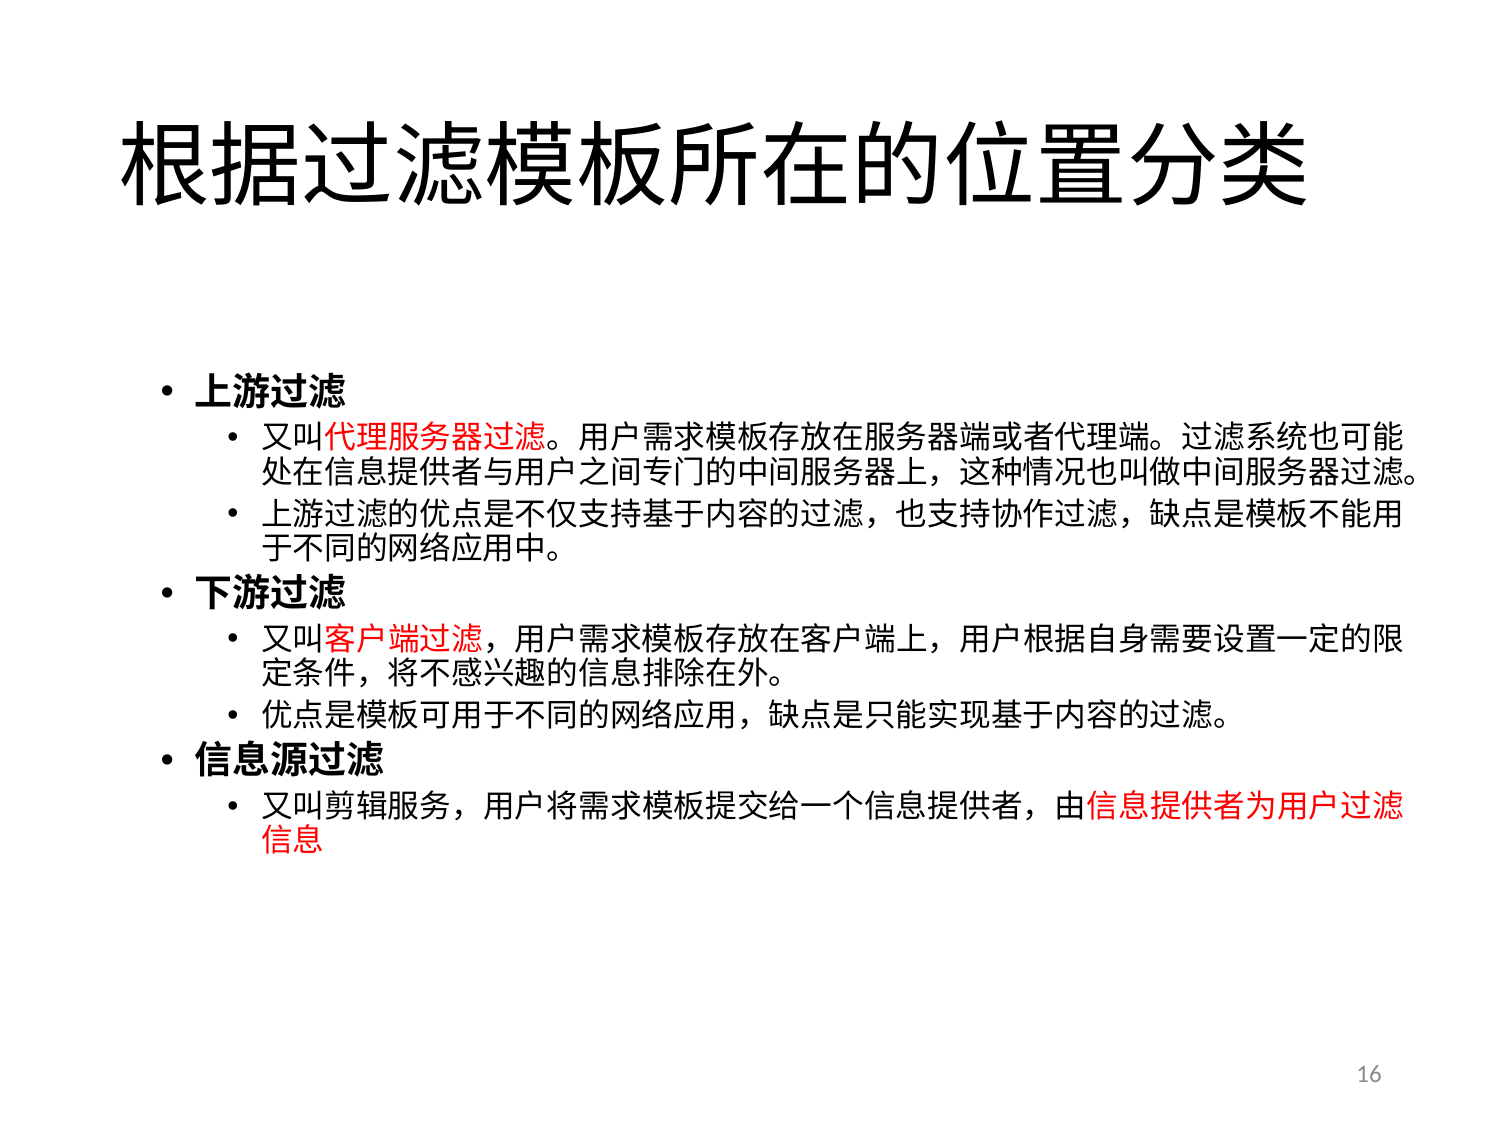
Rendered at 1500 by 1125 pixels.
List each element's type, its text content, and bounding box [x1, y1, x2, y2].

title 根据过滤模板所在的位置分类 [103, 59, 1397, 278]
slide_number 16 [1059, 1042, 1397, 1103]
list 上游过滤 又叫代理服务器过滤。用户需求模板存放在服务器端或者代理端。过滤系统也可能处在信息提供者与用户之间专门的中间服务器上，这种情况也叫做中间服务器过滤。 上游过滤的优点是不仅支持基于内容的过滤，也支持协作过滤，缺点是模板不能用于不同的网络应用中。 下游过滤 又叫客户端过滤，用户需求模板存放在客户端上，用户根据自身需要设置一定的限定条件，将不感兴趣的信息排除在外。 优点是模板可用于不同的网络应用，缺点是只能实现基于内容的过滤。 信息源过滤 又叫剪辑服务，用户将需求模板提交给一个信息提供者，由信息提供者为用户过滤信息 [78, 365, 1434, 901]
